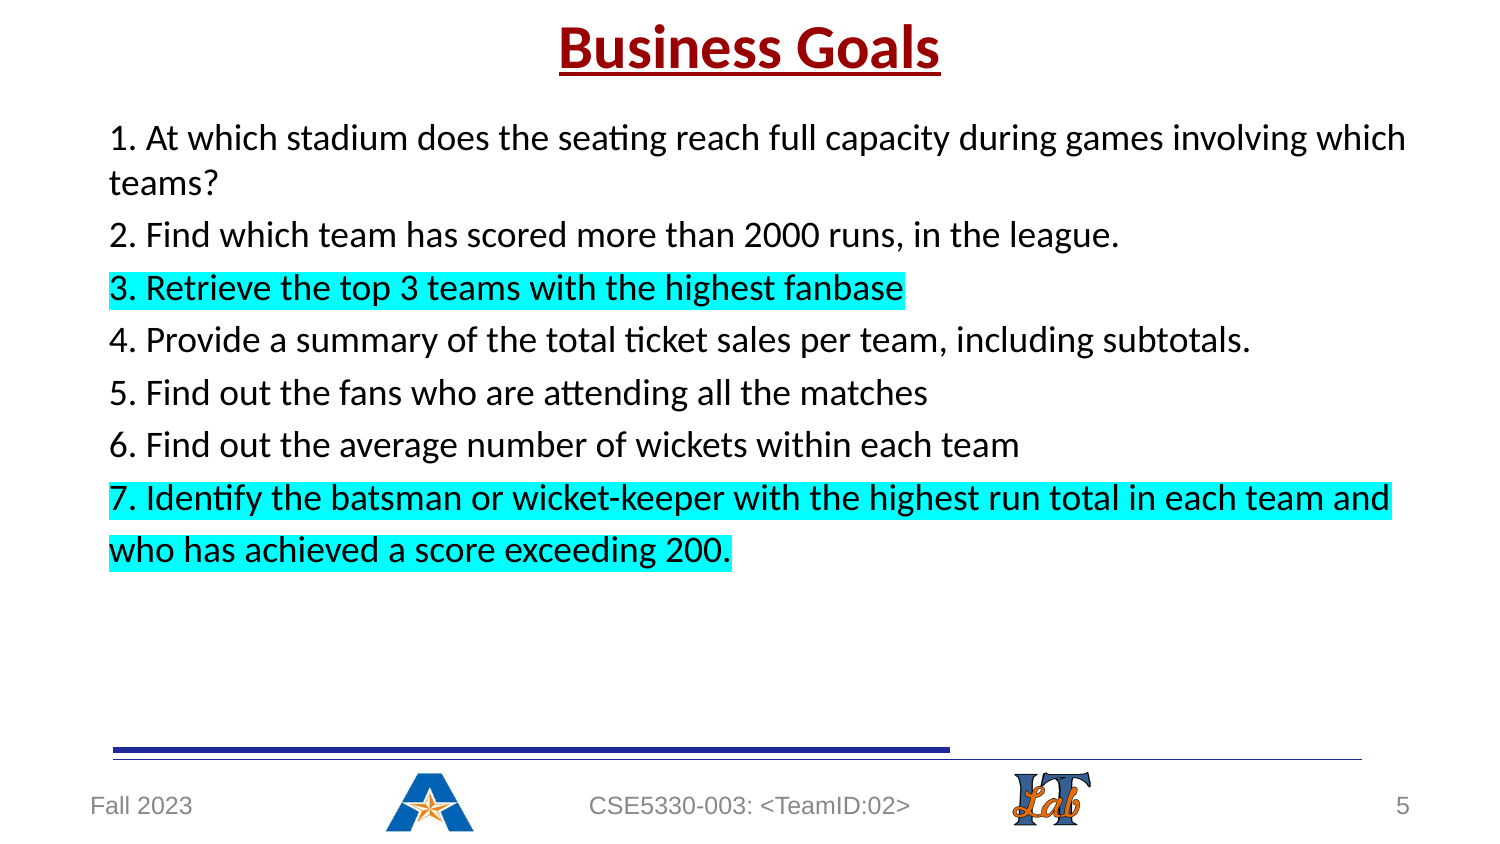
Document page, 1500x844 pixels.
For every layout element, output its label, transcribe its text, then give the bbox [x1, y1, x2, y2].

slide_number ‹#› [1074, 782, 1425, 827]
list 1. At which stadium does the seating reach full capacity during games involving which teams? 2. Find which team has scored more than 2000 runs, in the league. 3. Retrieve the top 3 teams with the highest fanbase 4. Provide a summary of the total ticket sales per team, including subtotals. 5. Find out the fans who are attending all the matches 6. Find out the average number of wickets within each team 7. Identify the batsman or wicket-keeper with the highest run total in each team and who has achieved a score exceeding 200. [75, 105, 1425, 751]
picture [375, 771, 488, 836]
title Business Goals [75, 12, 1425, 74]
picture [1012, 771, 1091, 826]
slide_number Fall 2023 [75, 782, 425, 827]
footer CSE5330-003: <TeamID:02> [512, 782, 988, 827]
